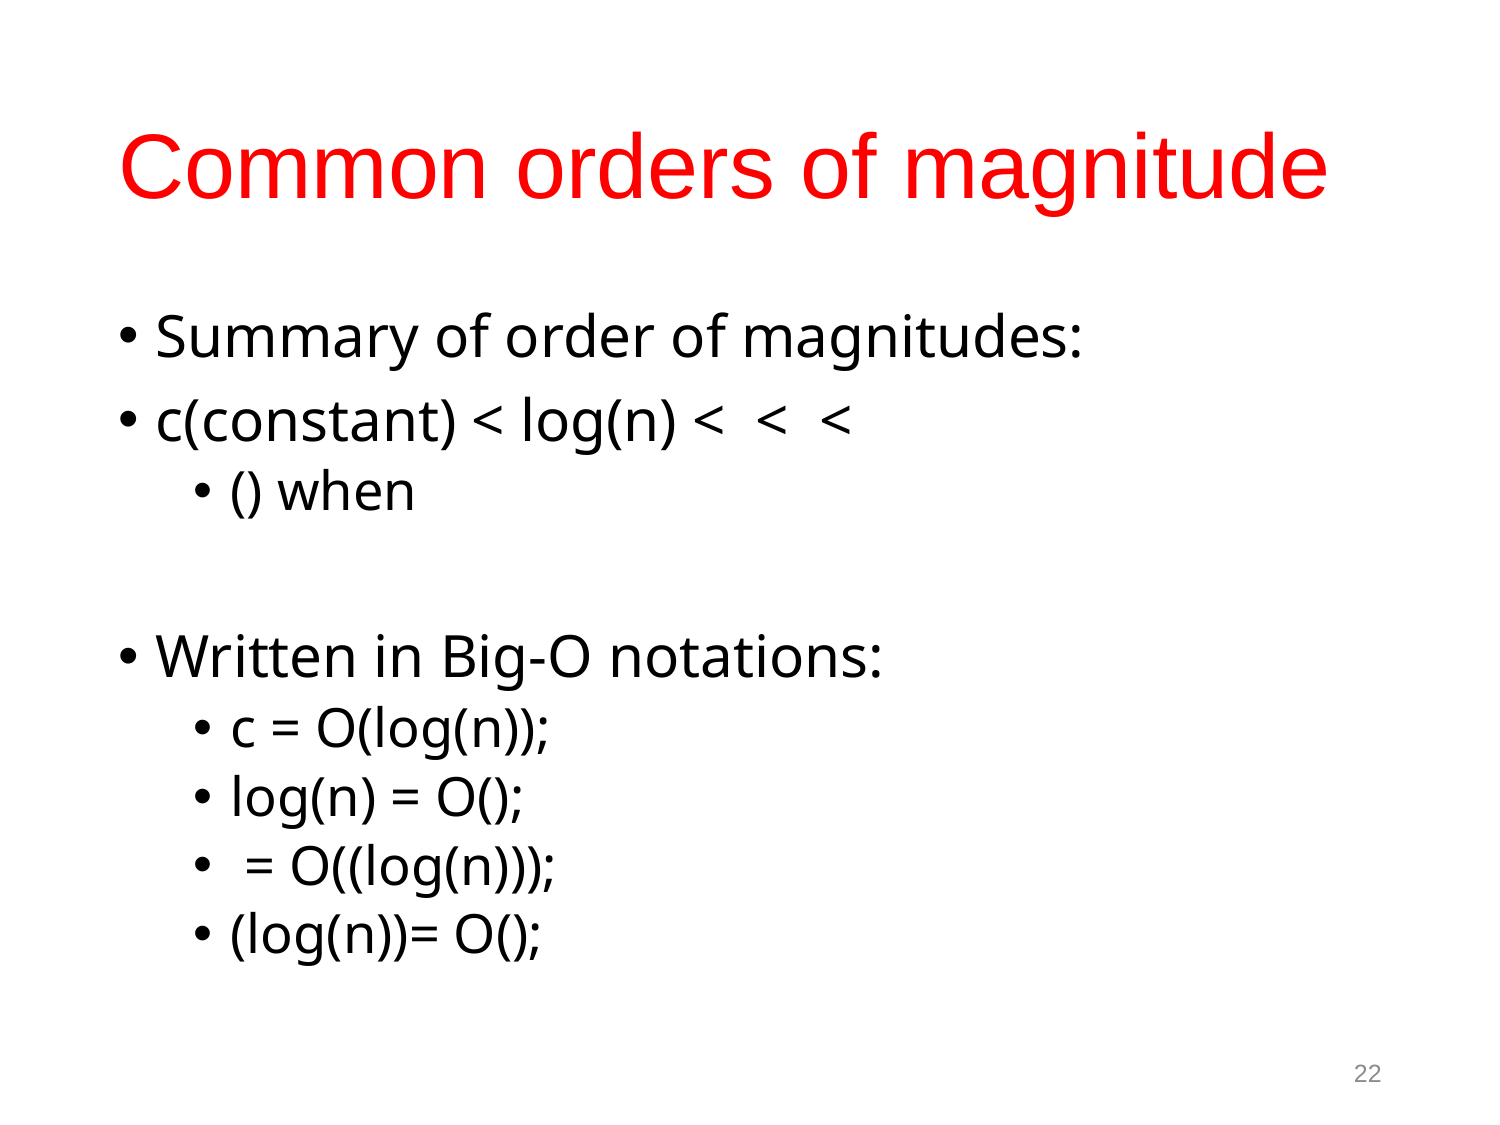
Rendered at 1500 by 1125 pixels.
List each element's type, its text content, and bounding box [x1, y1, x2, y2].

title Common orders of magnitude [103, 59, 1397, 278]
slide_number 22 [1059, 1042, 1397, 1103]
